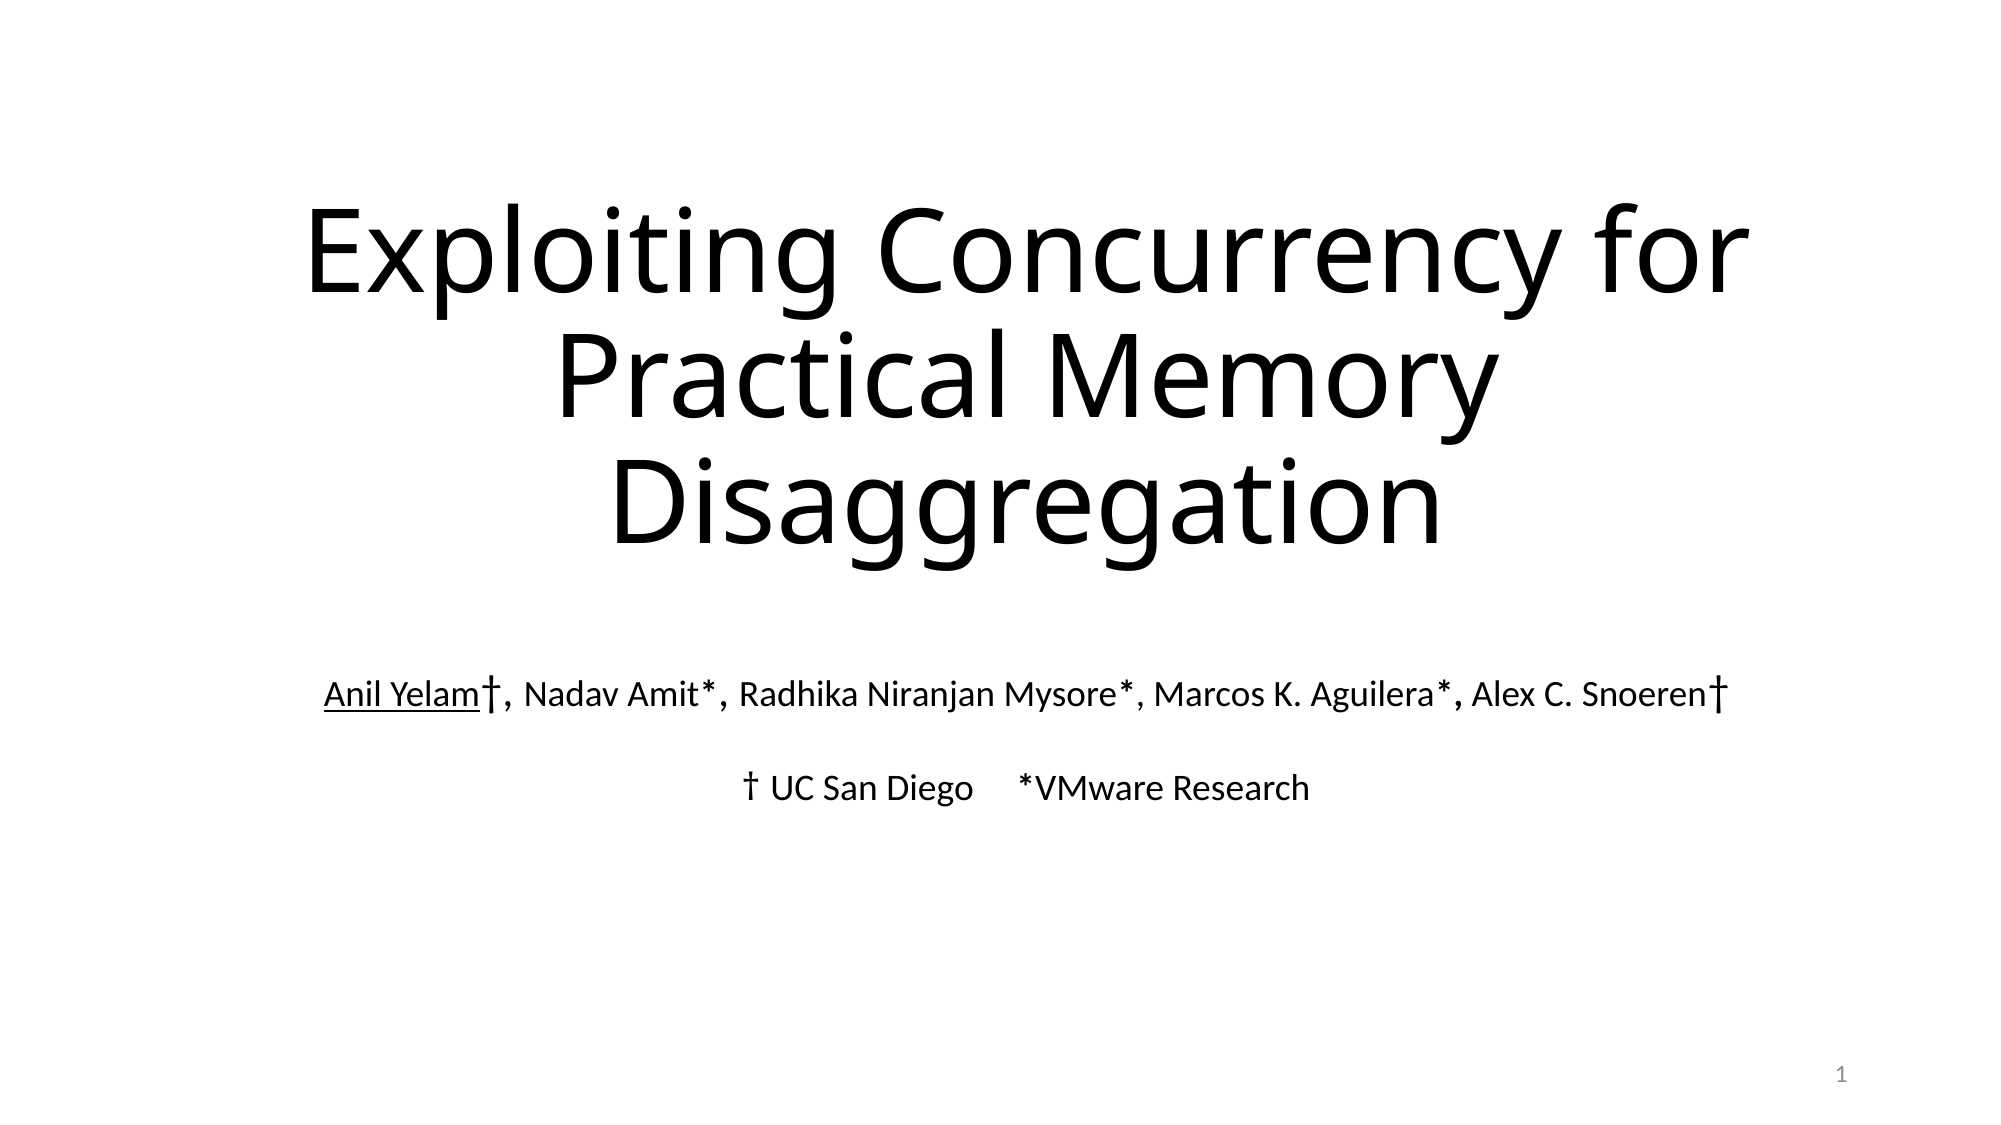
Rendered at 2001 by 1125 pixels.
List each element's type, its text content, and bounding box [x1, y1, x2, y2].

title Exploiting Concurrency for Practical Memory Disaggregation [249, 184, 1803, 576]
text_box *VMware Research [1055, 755, 1326, 815]
subtitle Anil Yelam†, Nadav Amit*, Radhika Niranjan Mysore*, Marcos K. Aguilera*, Alex C. Snoeren† [249, 661, 1823, 735]
slide_number 1 [1412, 1042, 1863, 1103]
text_box † UC San Diego [726, 755, 1055, 815]
